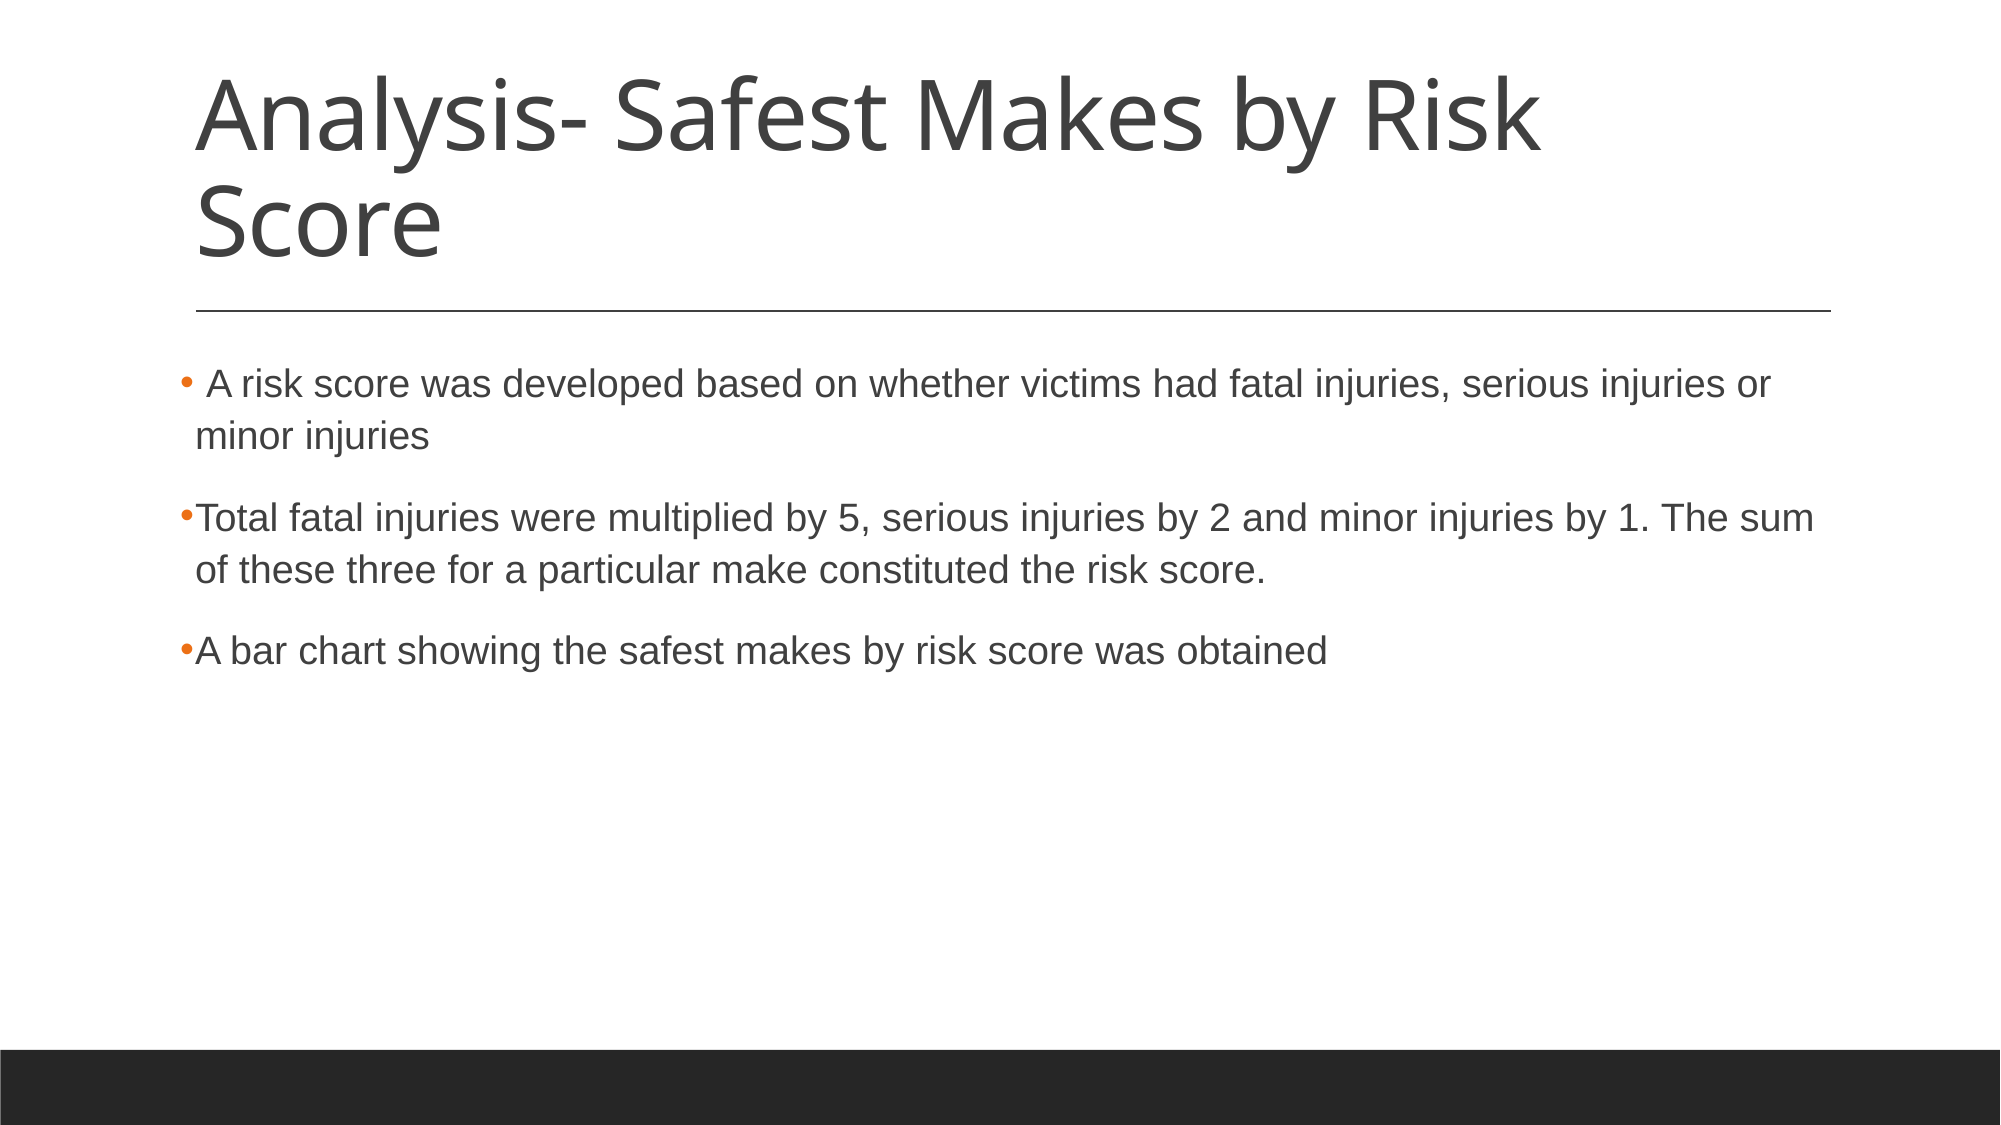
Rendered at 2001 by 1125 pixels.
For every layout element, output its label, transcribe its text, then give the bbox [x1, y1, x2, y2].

title Analysis- Safest Makes by Risk Score [180, 47, 1830, 285]
list A risk score was developed based on whether victims had fatal injuries, serious injuries or minor injuries Total fatal injuries were multiplied by 5, serious injuries by 2 and minor injuries by 1. The sum of these three for a particular make constituted the risk score. A bar chart showing the safest makes by risk score was obtained [180, 345, 1830, 963]
